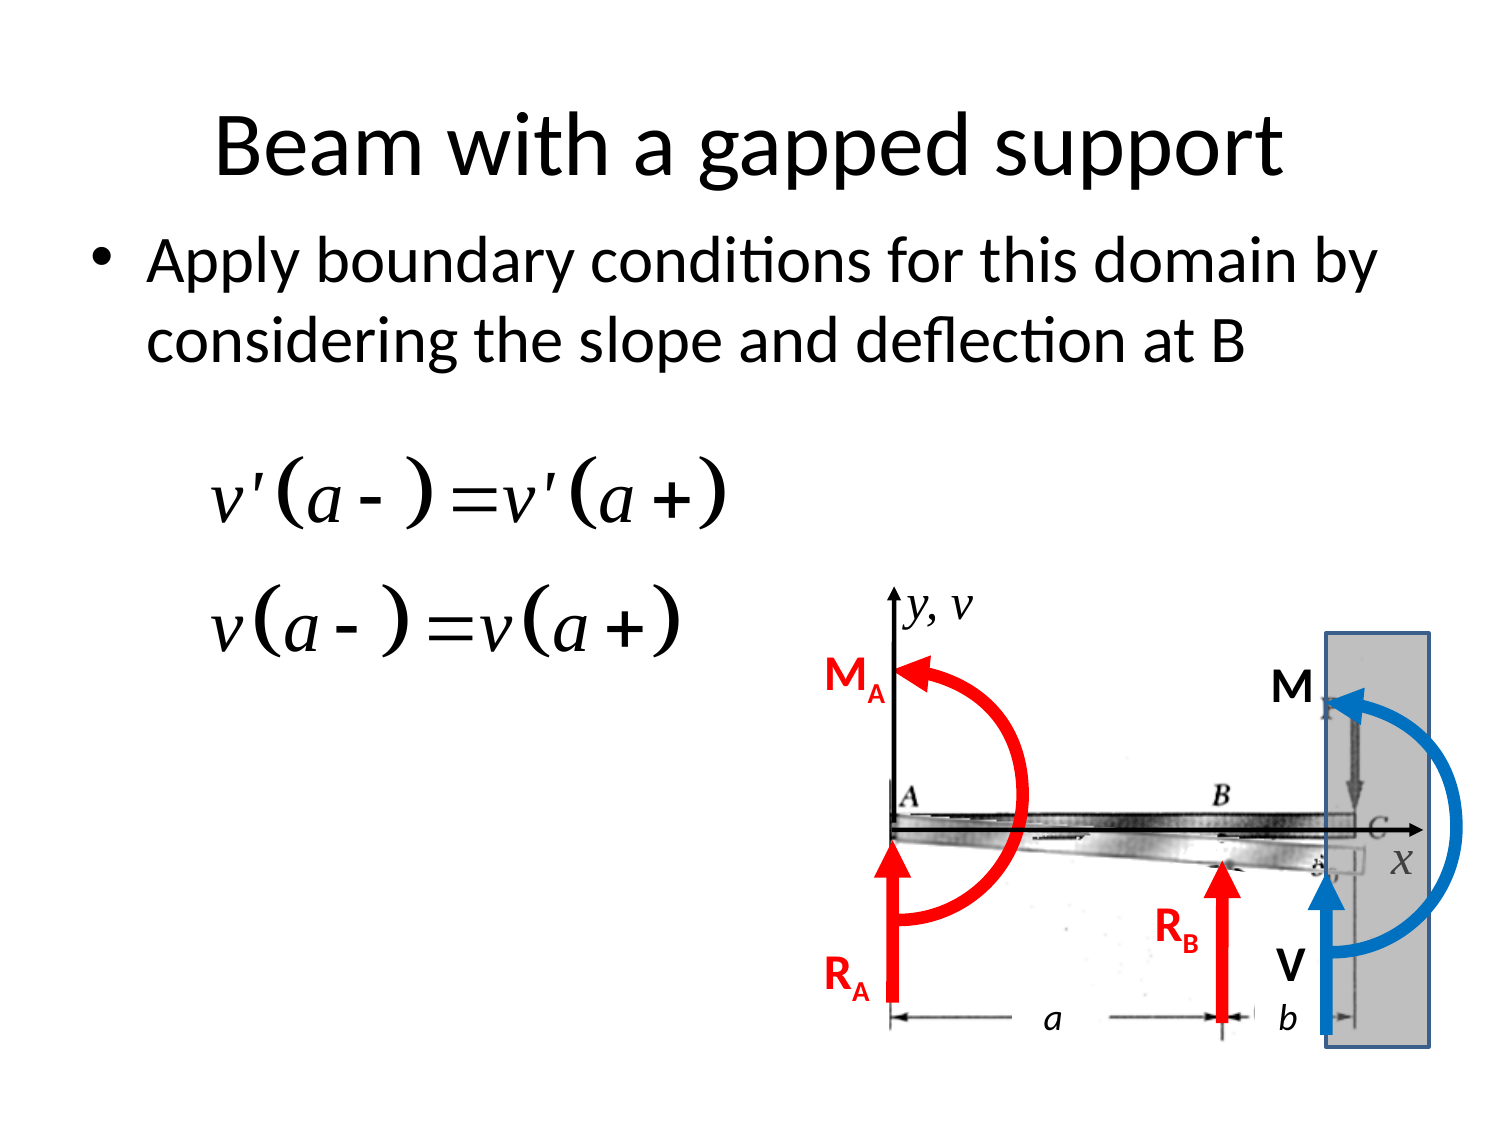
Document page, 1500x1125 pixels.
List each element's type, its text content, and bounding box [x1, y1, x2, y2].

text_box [761, 562, 1457, 1048]
title Beam with a gapped support [75, 45, 1425, 208]
list Apply boundary conditions for this domain by considering the slope and deflection at B [75, 208, 1425, 951]
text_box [199, 442, 738, 694]
